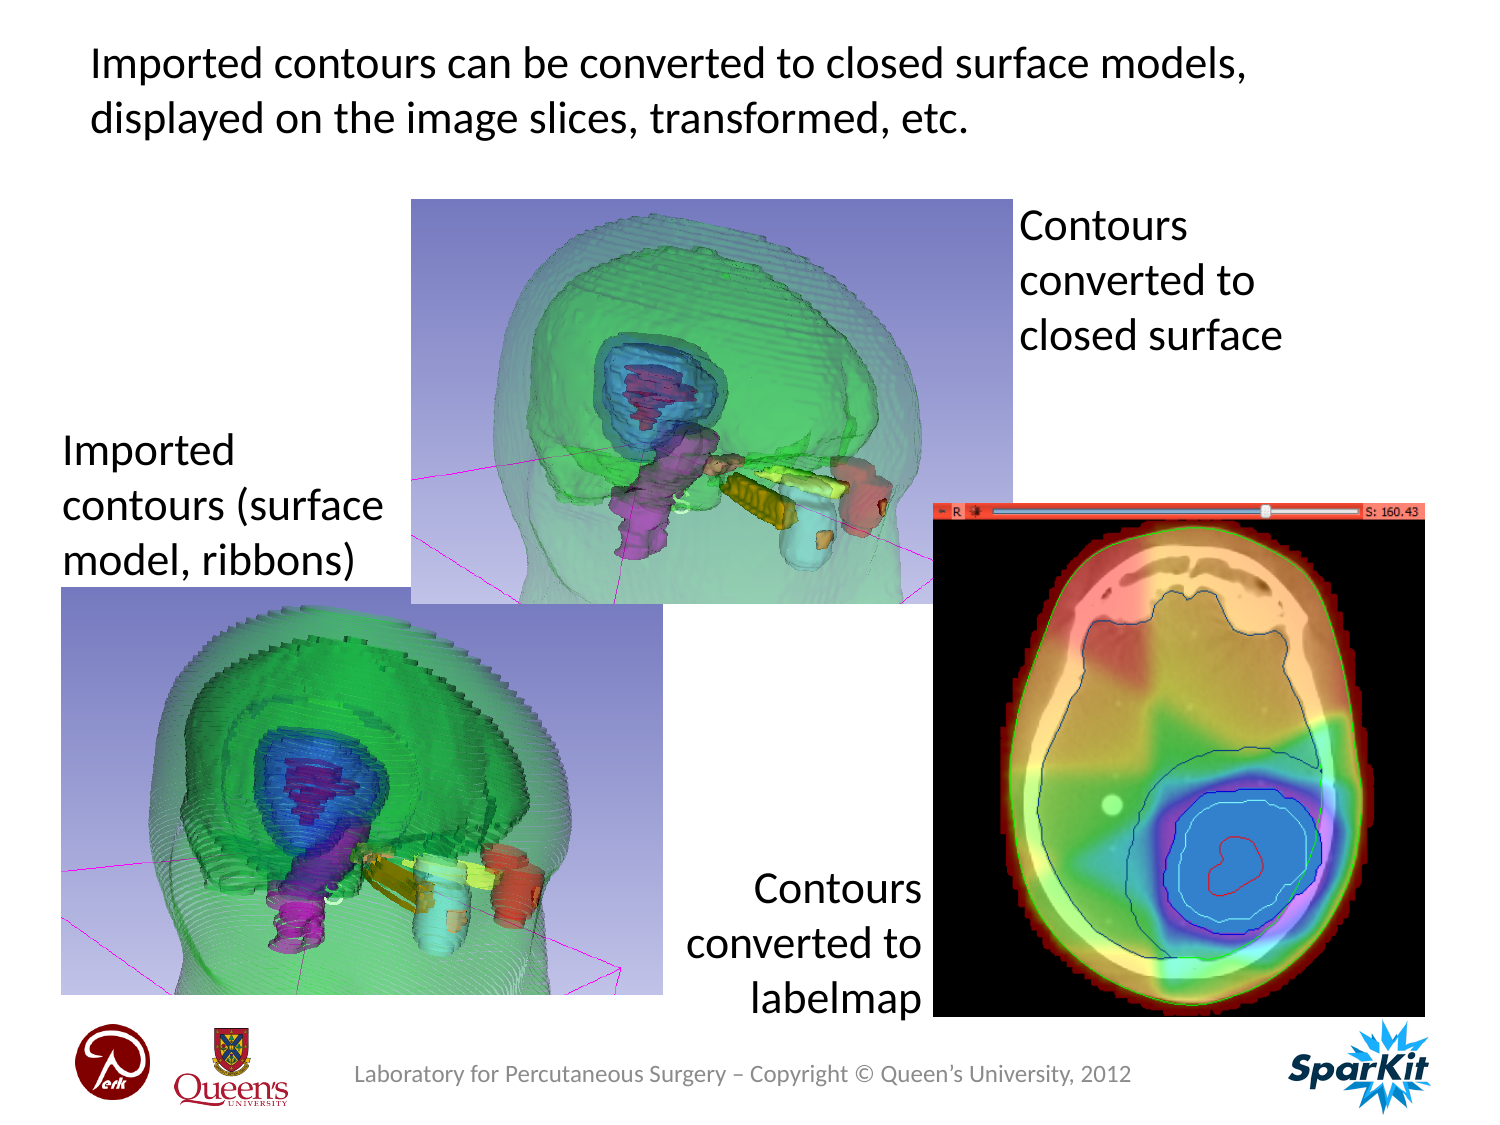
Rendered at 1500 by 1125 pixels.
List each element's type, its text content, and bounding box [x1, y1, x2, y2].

picture [174, 1028, 288, 1106]
title Imported contours can be converted to closed surface models, displayed on the image slices, transformed, etc. [74, 0, 1426, 176]
picture [75, 1024, 150, 1100]
list Imported contours (surface model, ribbons) [46, 412, 406, 613]
picture [1287, 1018, 1431, 1115]
picture [61, 199, 1426, 1017]
footer Laboratory for Percutaneous Surgery – Copyright © Queen’s University, 2012 [312, 1042, 1175, 1103]
text_box Contours converted to closed surface [1004, 187, 1367, 388]
text_box Contours converted to labelmap [662, 849, 938, 1042]
